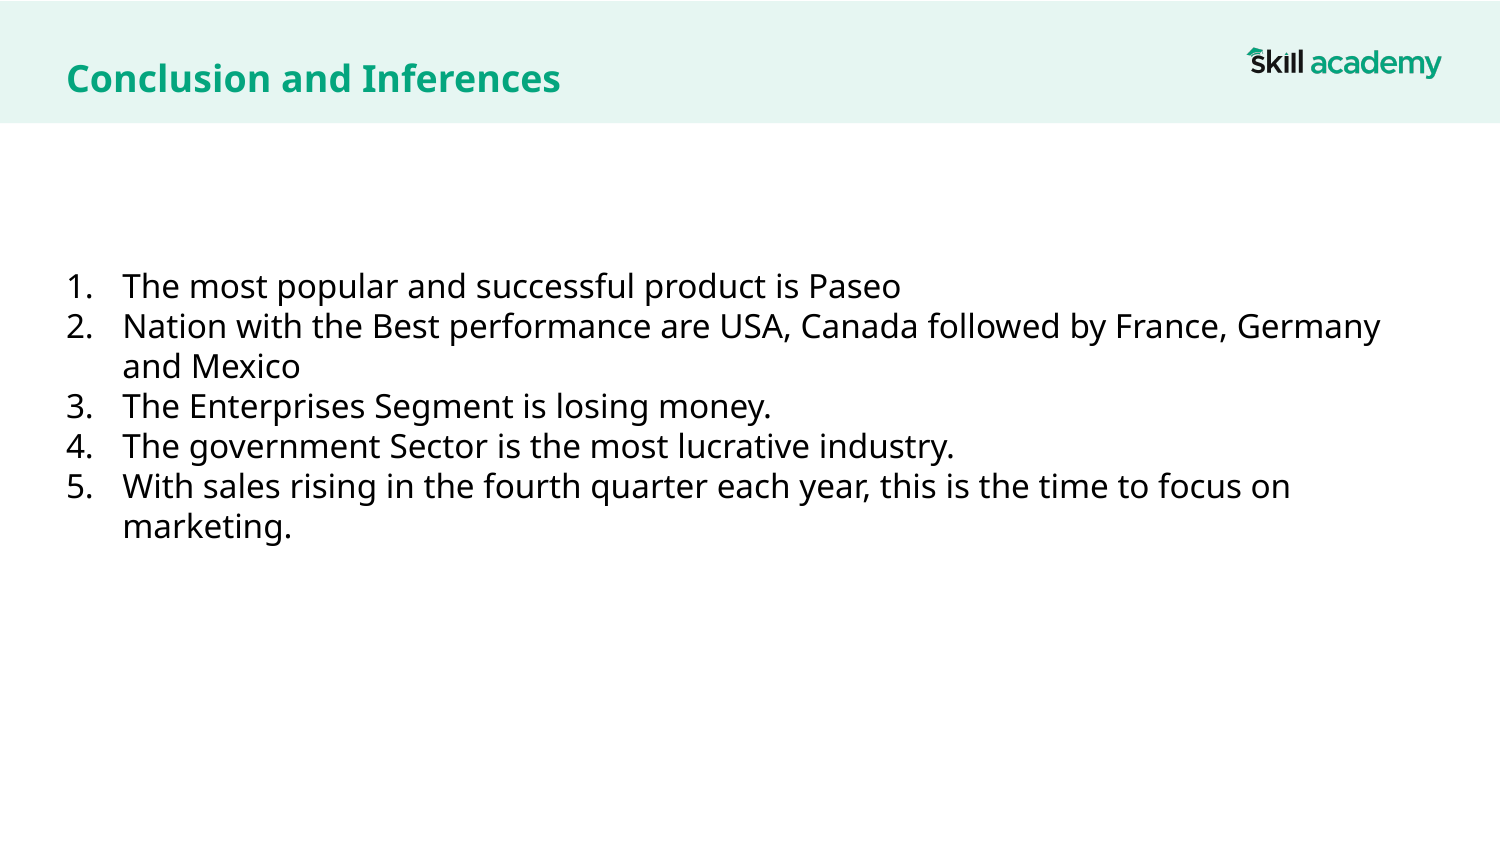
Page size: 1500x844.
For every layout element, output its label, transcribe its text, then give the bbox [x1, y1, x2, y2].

title Conclusion and Inferences [51, 40, 1449, 176]
list The most popular and successful product is Paseo Nation with the Best performance are USA, Canada followed by France, Germany and Mexico The Enterprises Segment is losing money. The government Sector is the most lucrative industry. With sales rising in the fourth quarter each year, this is the time to focus on marketing. [51, 250, 1449, 799]
